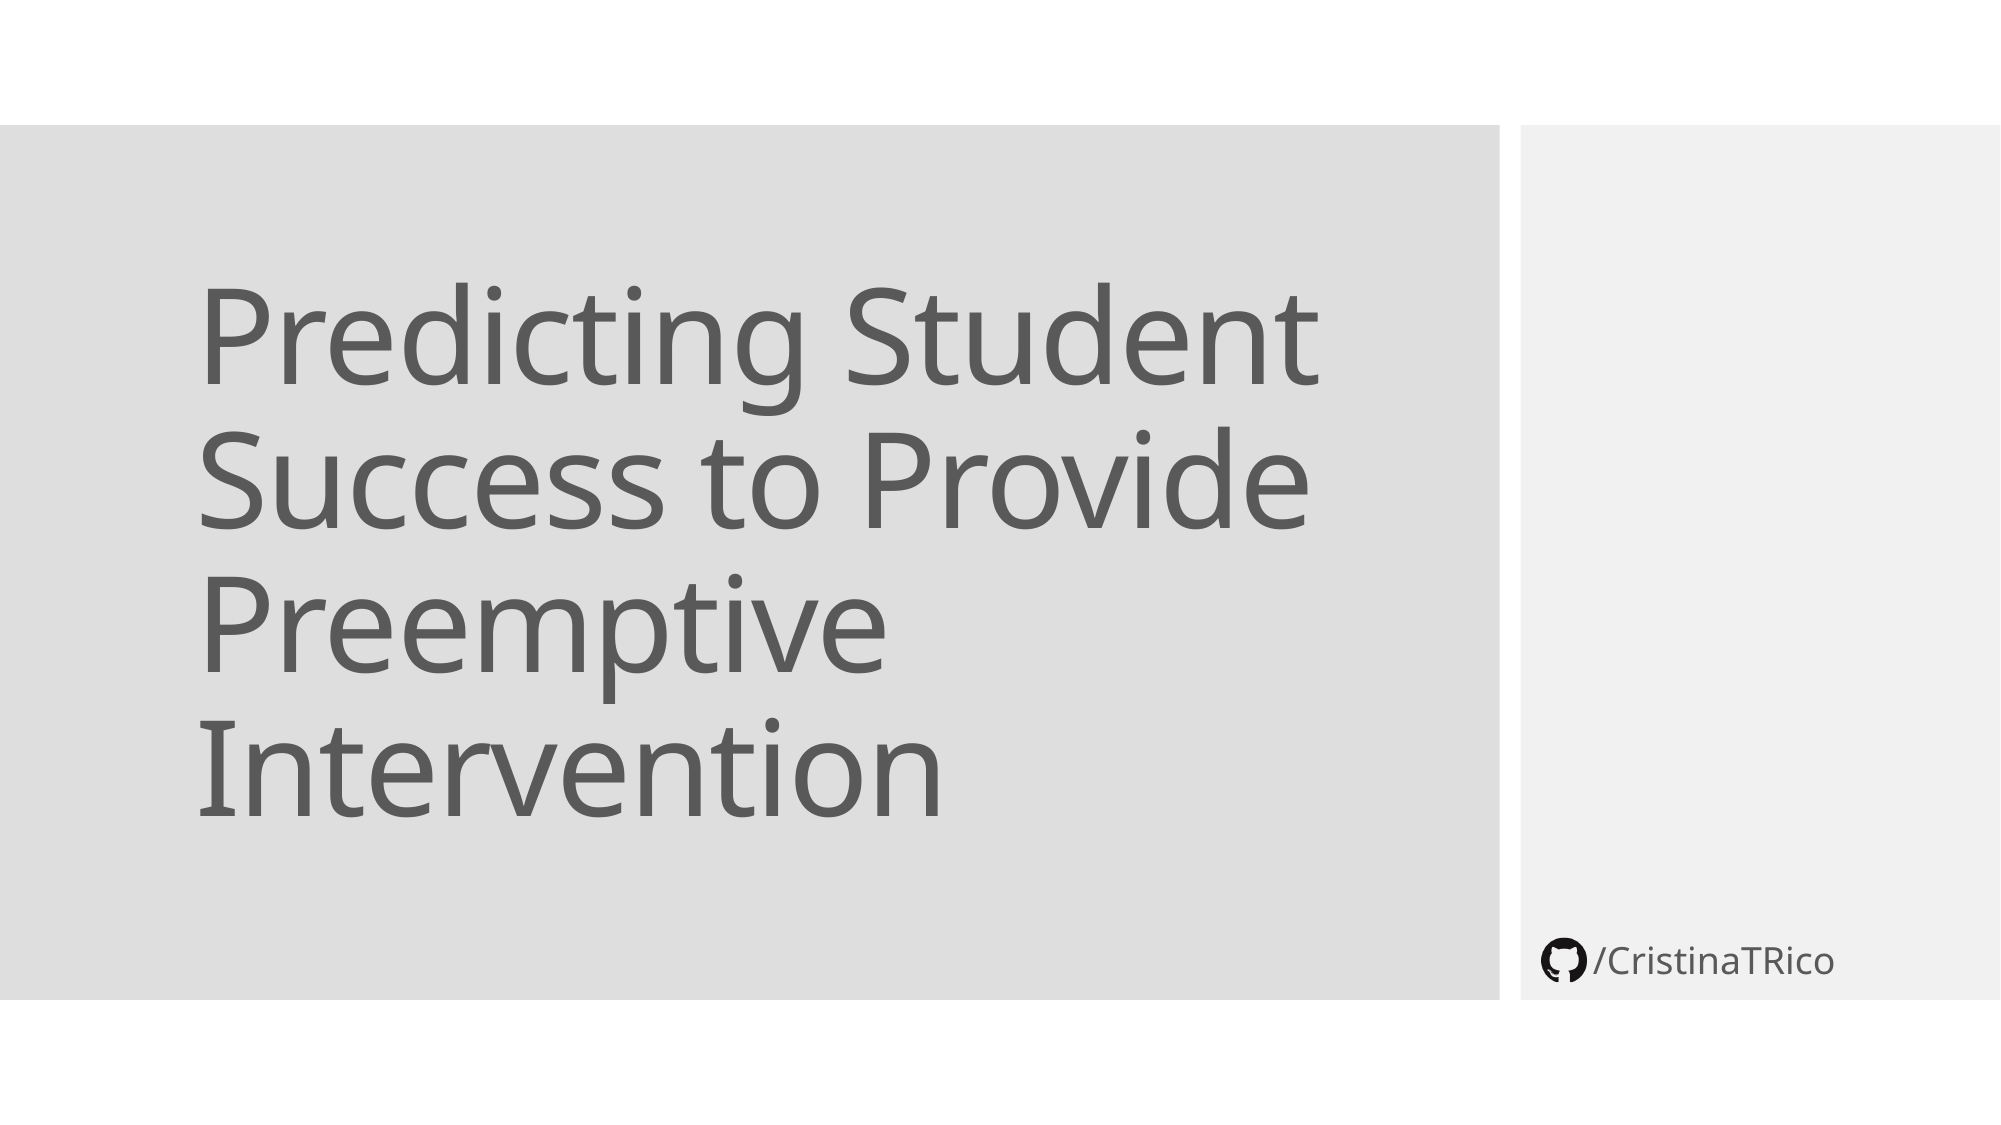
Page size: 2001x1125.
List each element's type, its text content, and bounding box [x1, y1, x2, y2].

title Predicting Student Success to Provide Preemptive Intervention [180, 272, 1381, 853]
text_box /CristinaTRico [1578, 930, 1953, 990]
picture [1541, 937, 1587, 984]
